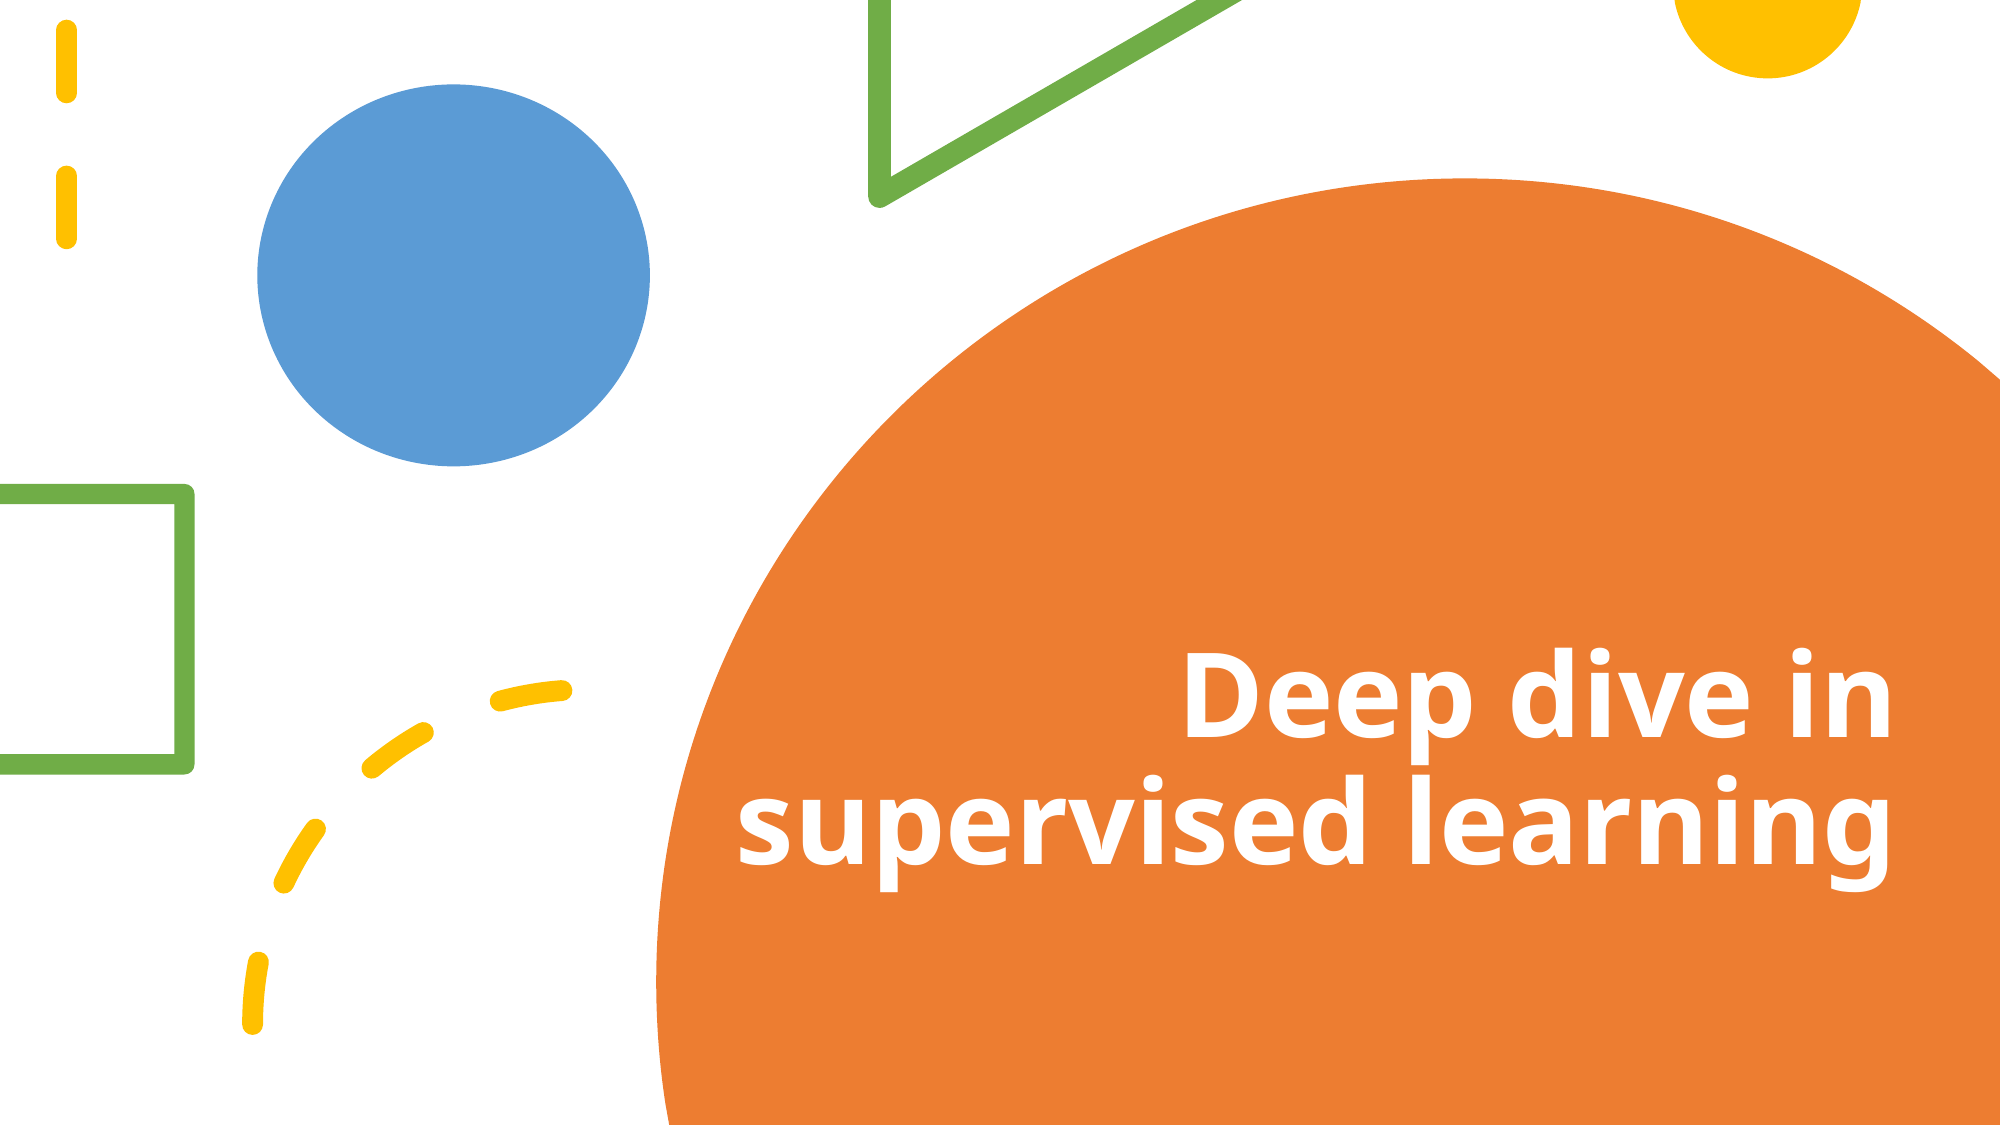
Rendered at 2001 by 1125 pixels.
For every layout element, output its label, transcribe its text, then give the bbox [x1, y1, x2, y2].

text_box [655, 177, 2000, 1125]
text_box [256, 83, 651, 468]
text_box [0, 0, 2000, 1125]
text_box [252, 689, 588, 1026]
title Deep dive in supervised learning [710, 505, 1914, 898]
text_box [0, 483, 195, 775]
text_box [868, 0, 1243, 208]
text_box [1673, 0, 1862, 80]
